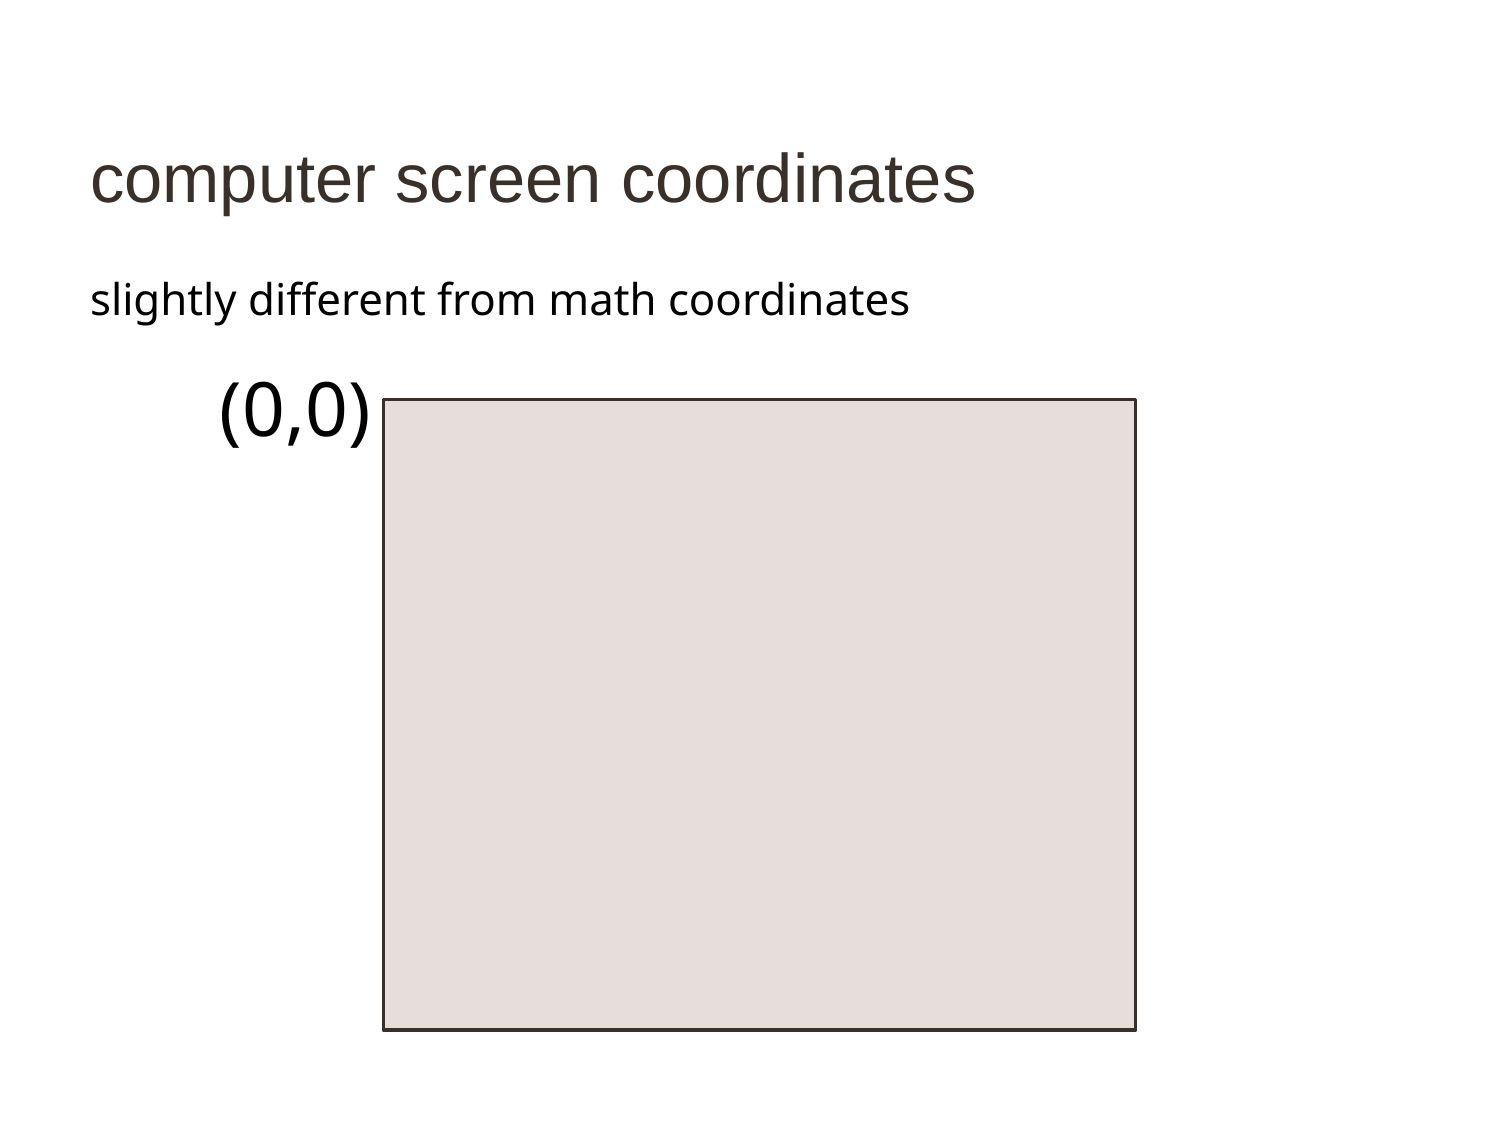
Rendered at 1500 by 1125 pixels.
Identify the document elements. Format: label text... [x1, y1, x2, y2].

list slightly different from math coordinates [75, 262, 1425, 1078]
text_box (0,0) [204, 346, 392, 475]
title computer screen coordinates [75, 45, 1425, 233]
text_box [383, 399, 1136, 1030]
